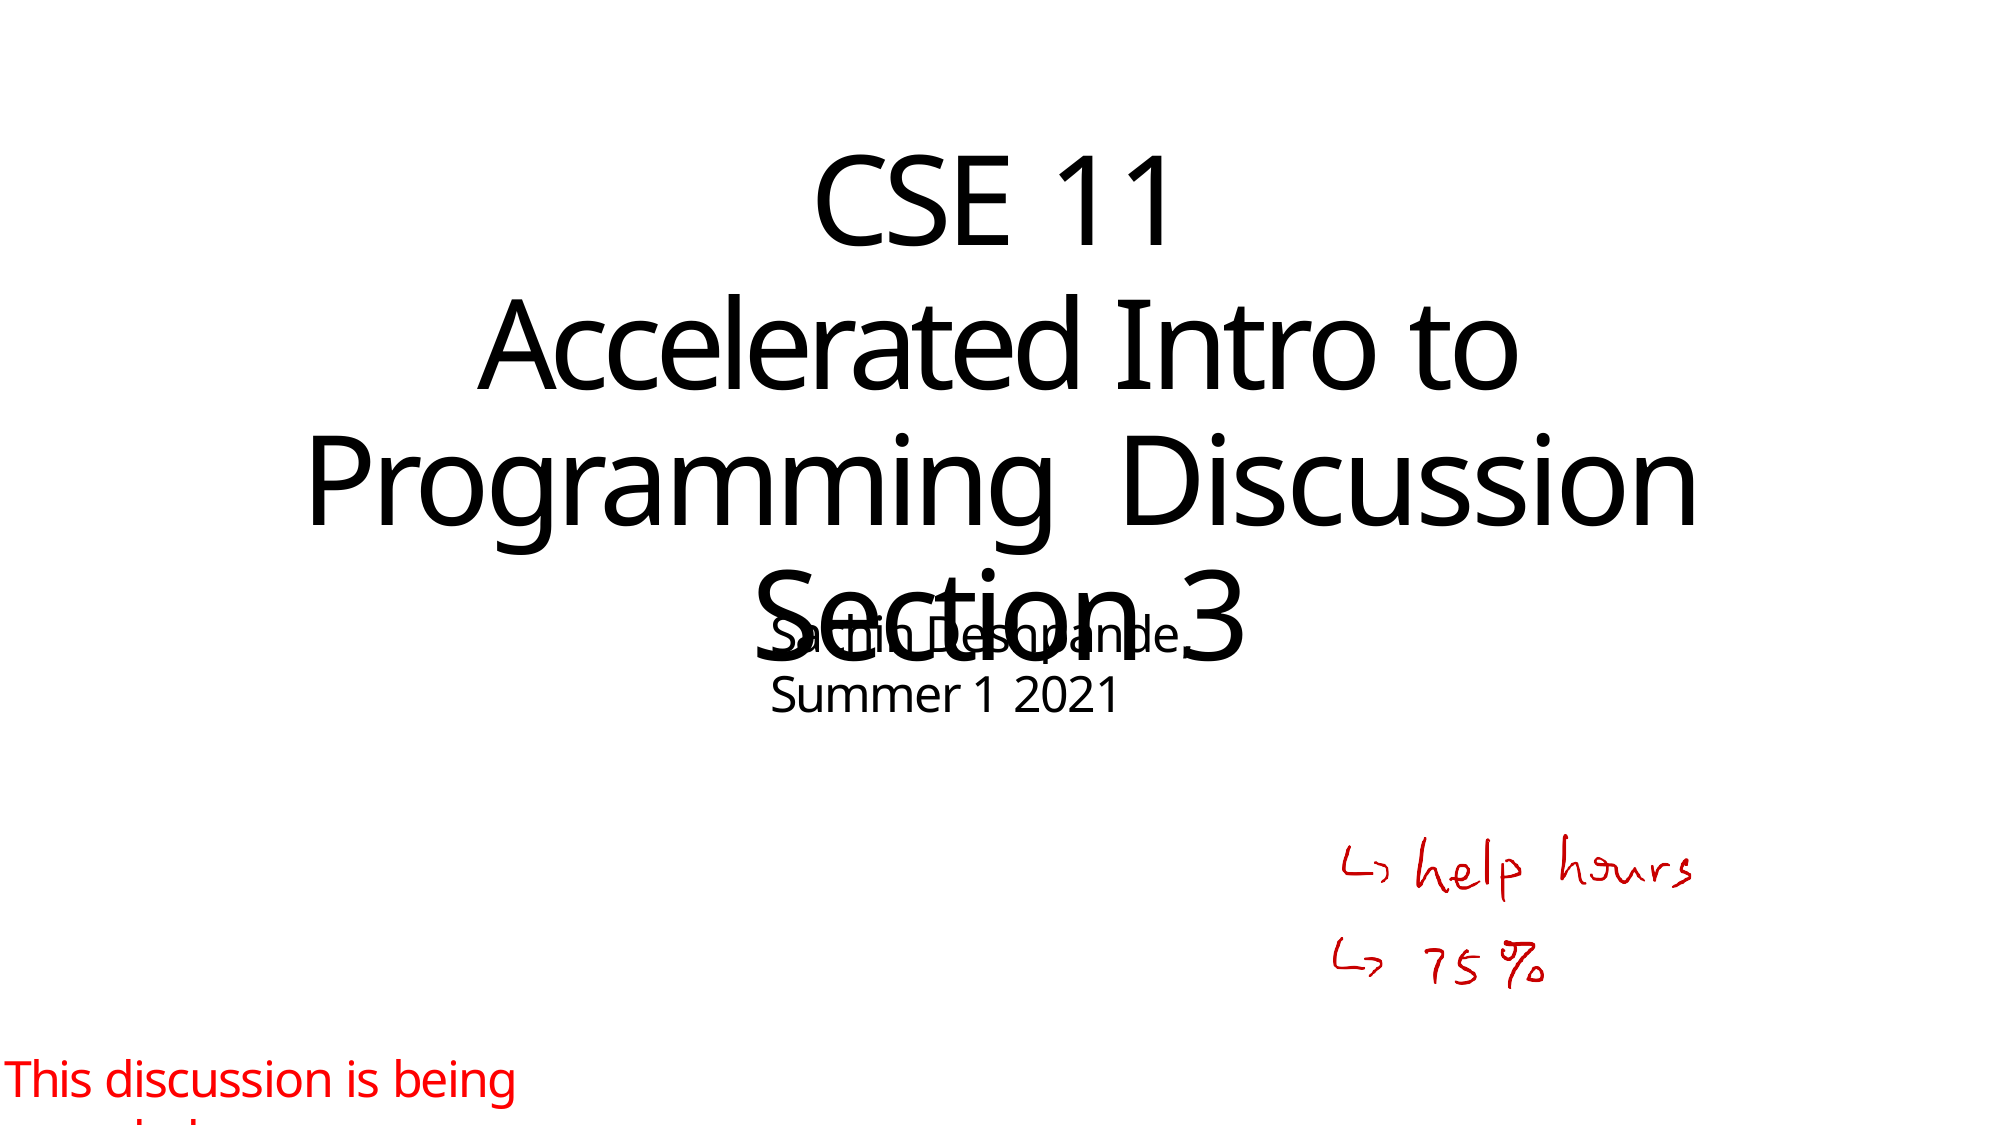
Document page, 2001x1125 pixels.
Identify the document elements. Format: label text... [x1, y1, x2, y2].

text_box [1424, 948, 1445, 984]
text_box [1333, 937, 1383, 978]
text_box Sachin Deshpande, Summer 1 2021 [768, 600, 1232, 723]
text_box [1416, 837, 1522, 902]
text_box This discussion is being recorded [2, 1045, 668, 1125]
title CSE 11 Accelerated Intro to Programming Discussion Section 3 [148, 125, 1852, 686]
text_box [1342, 845, 1389, 883]
text_box [1560, 834, 1692, 888]
text_box [1454, 949, 1480, 985]
text_box [1500, 940, 1544, 989]
